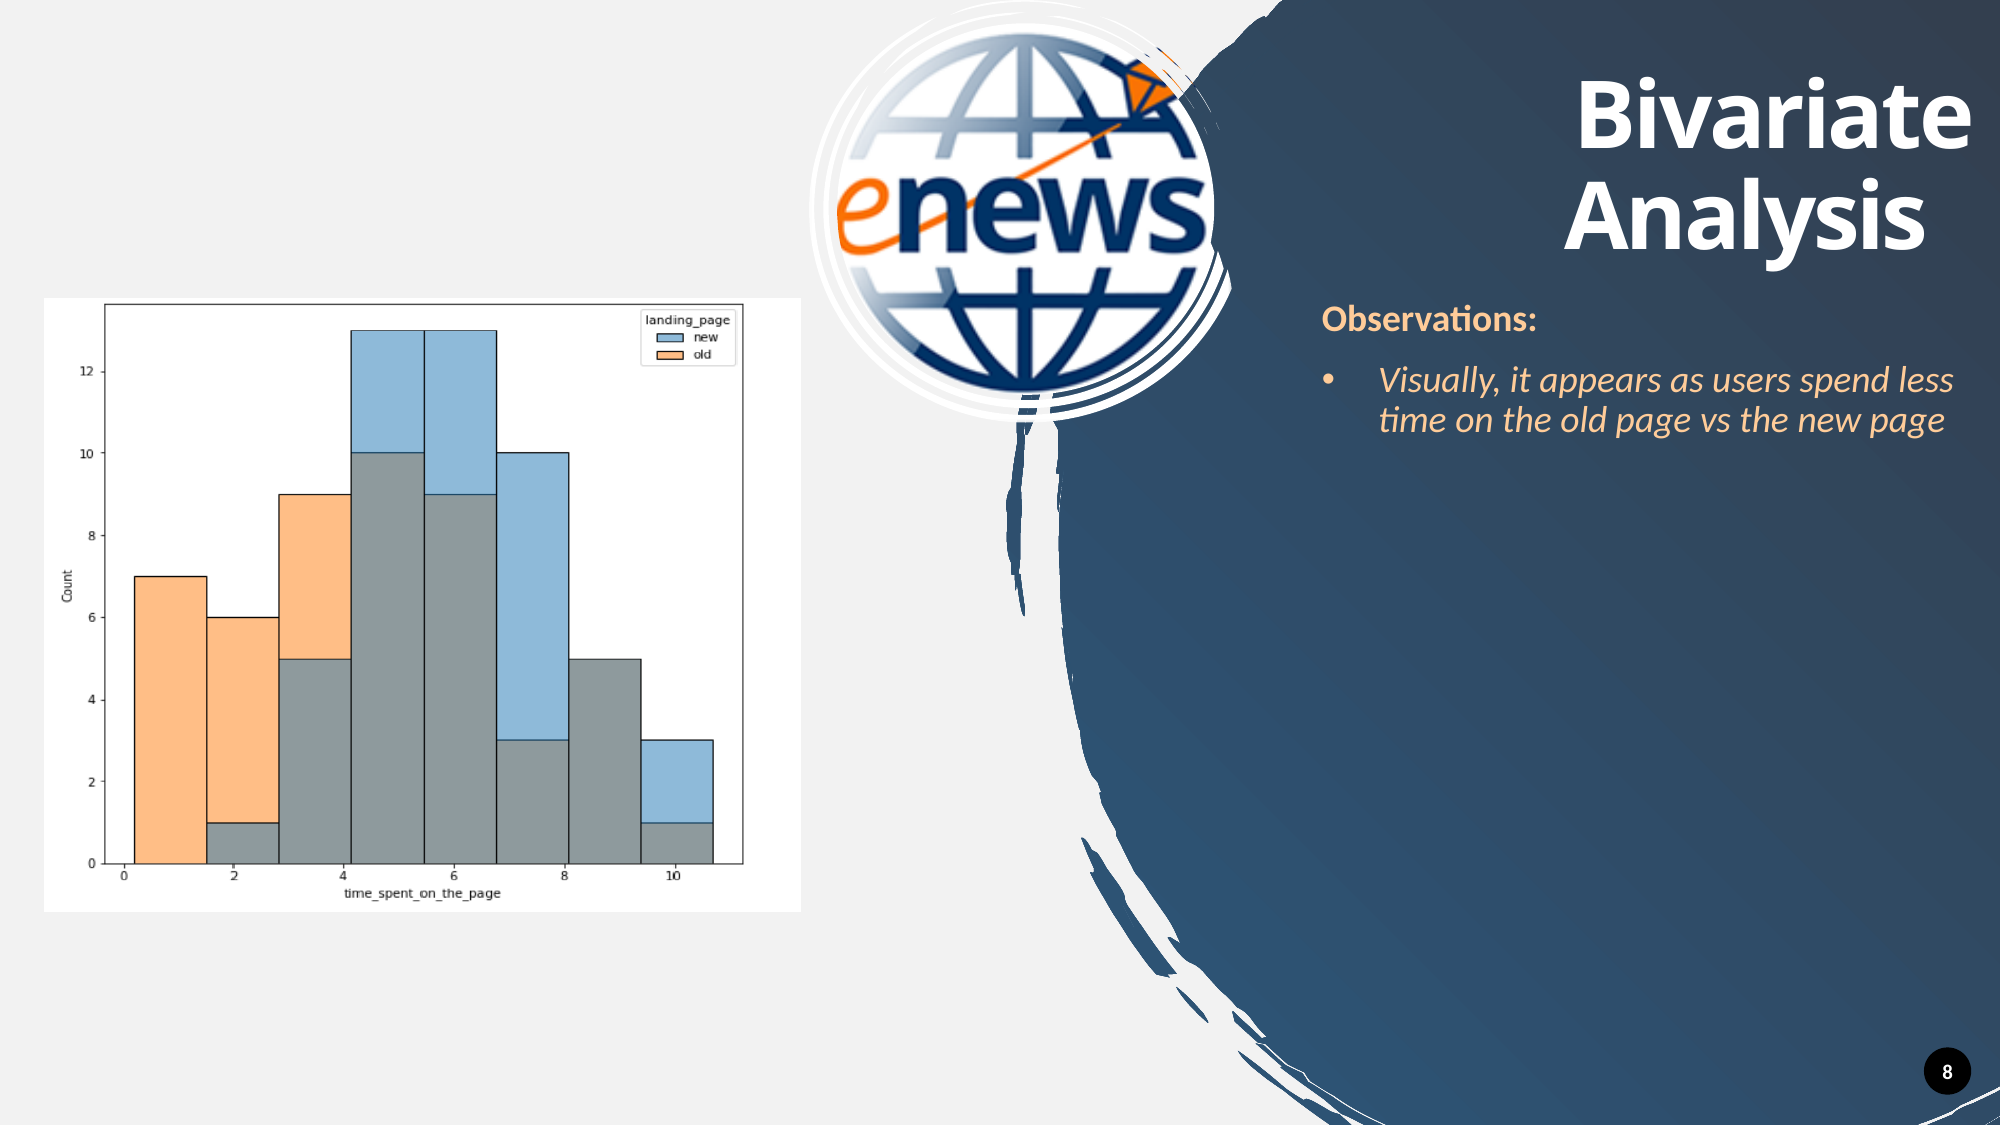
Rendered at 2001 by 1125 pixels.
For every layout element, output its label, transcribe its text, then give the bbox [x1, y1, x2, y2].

picture [44, 298, 801, 912]
title Bivariate Analysis [1272, 152, 1972, 271]
subtitle Observations: Visually, it appears as users spend less time on the old page vs the new page [1321, 298, 1956, 827]
slide_number 8 [1923, 1047, 1972, 1095]
picture [809, 0, 1232, 423]
